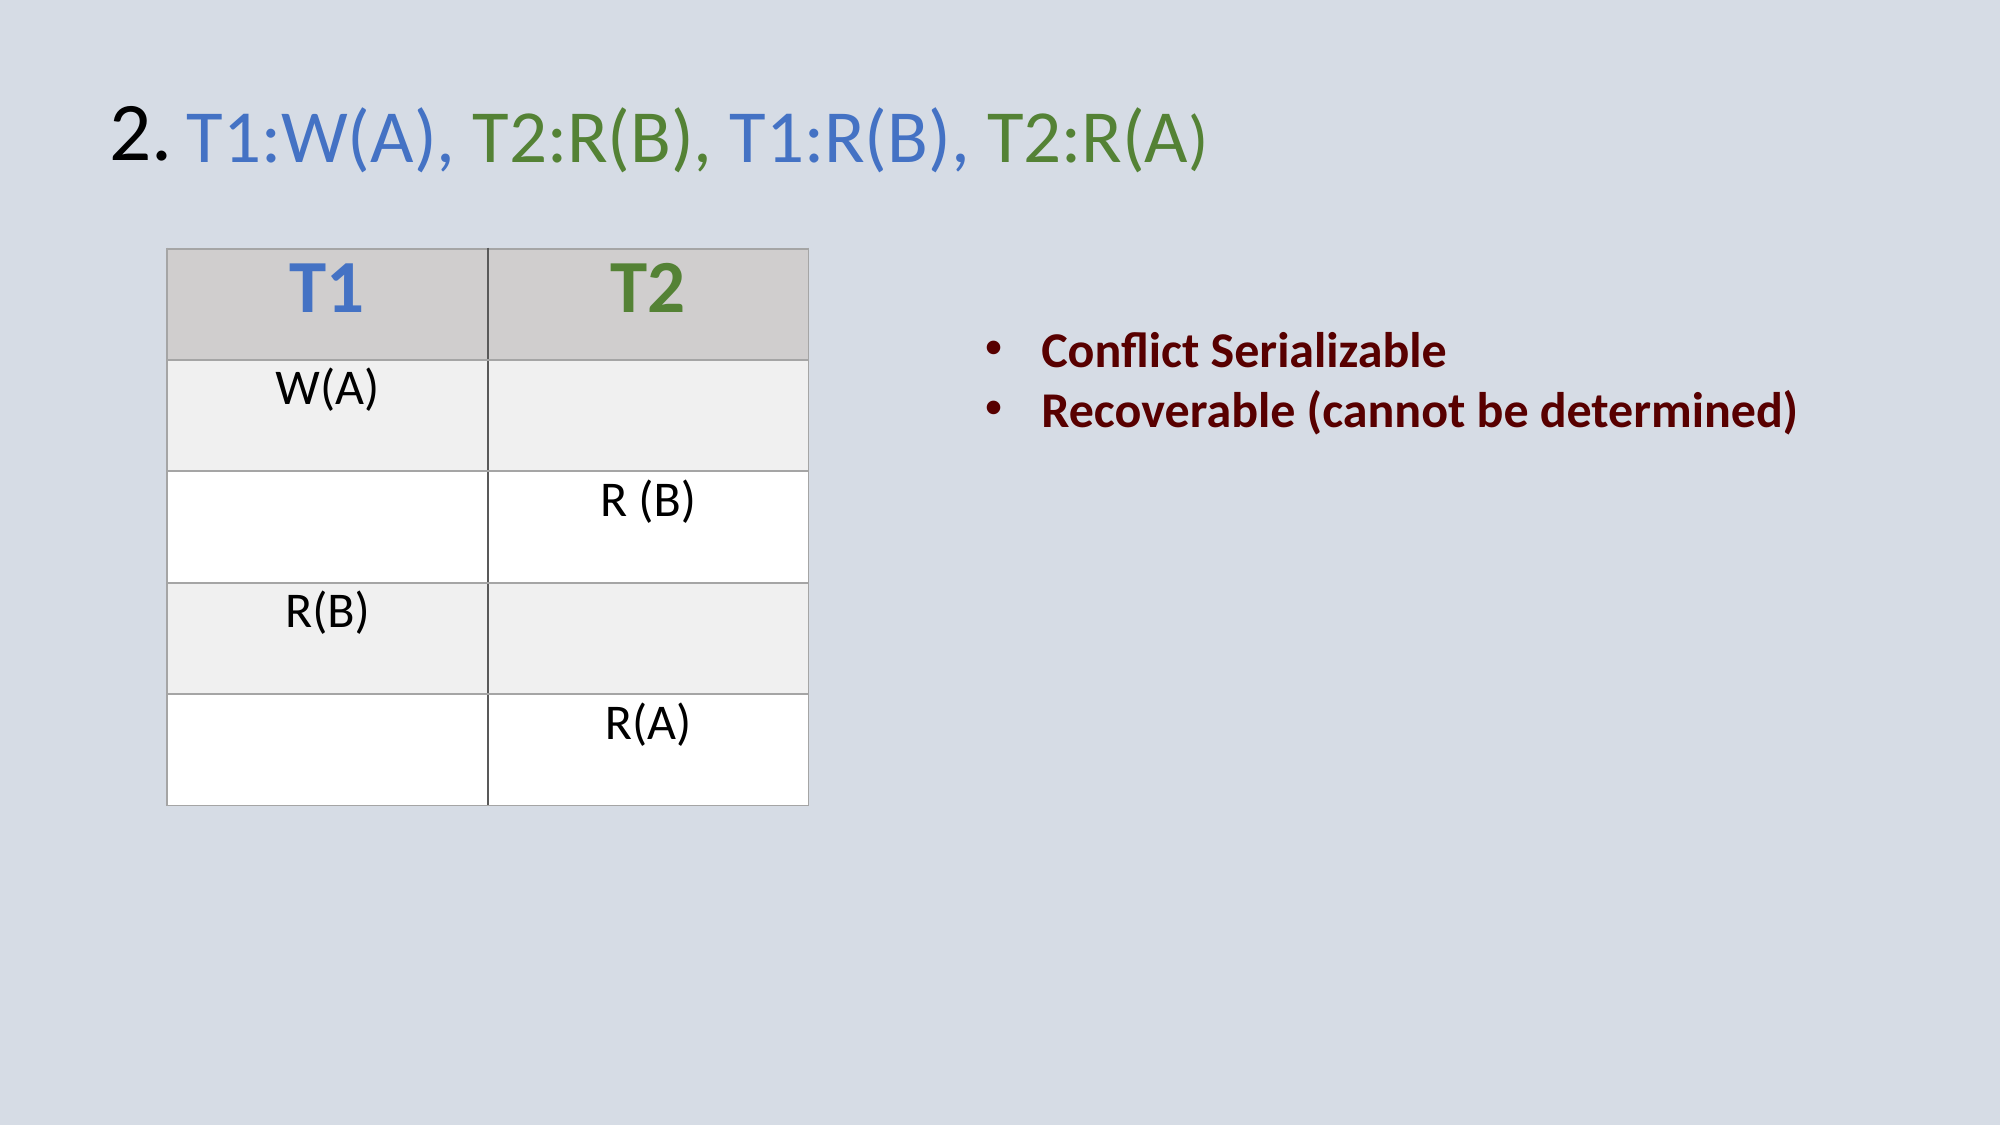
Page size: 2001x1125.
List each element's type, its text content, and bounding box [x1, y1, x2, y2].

table_cell [168, 695, 487, 805]
table_cell [489, 361, 808, 470]
text_box Conflict Serializable Recoverable (cannot be determined) [970, 309, 1954, 445]
table_cell R(B) [168, 584, 487, 693]
text_box 2. [94, 70, 188, 185]
table_cell [489, 584, 808, 693]
table_header T2 [489, 250, 808, 359]
table_cell R(A) [489, 695, 808, 805]
table_cell [168, 472, 487, 582]
text_box T1:W(A), T2:R(B), T1:R(B), T2:R(A) [188, 80, 1233, 185]
table_cell R (B) [489, 472, 808, 582]
table_header T1 [168, 250, 487, 359]
table_cell W(A) [168, 361, 487, 470]
